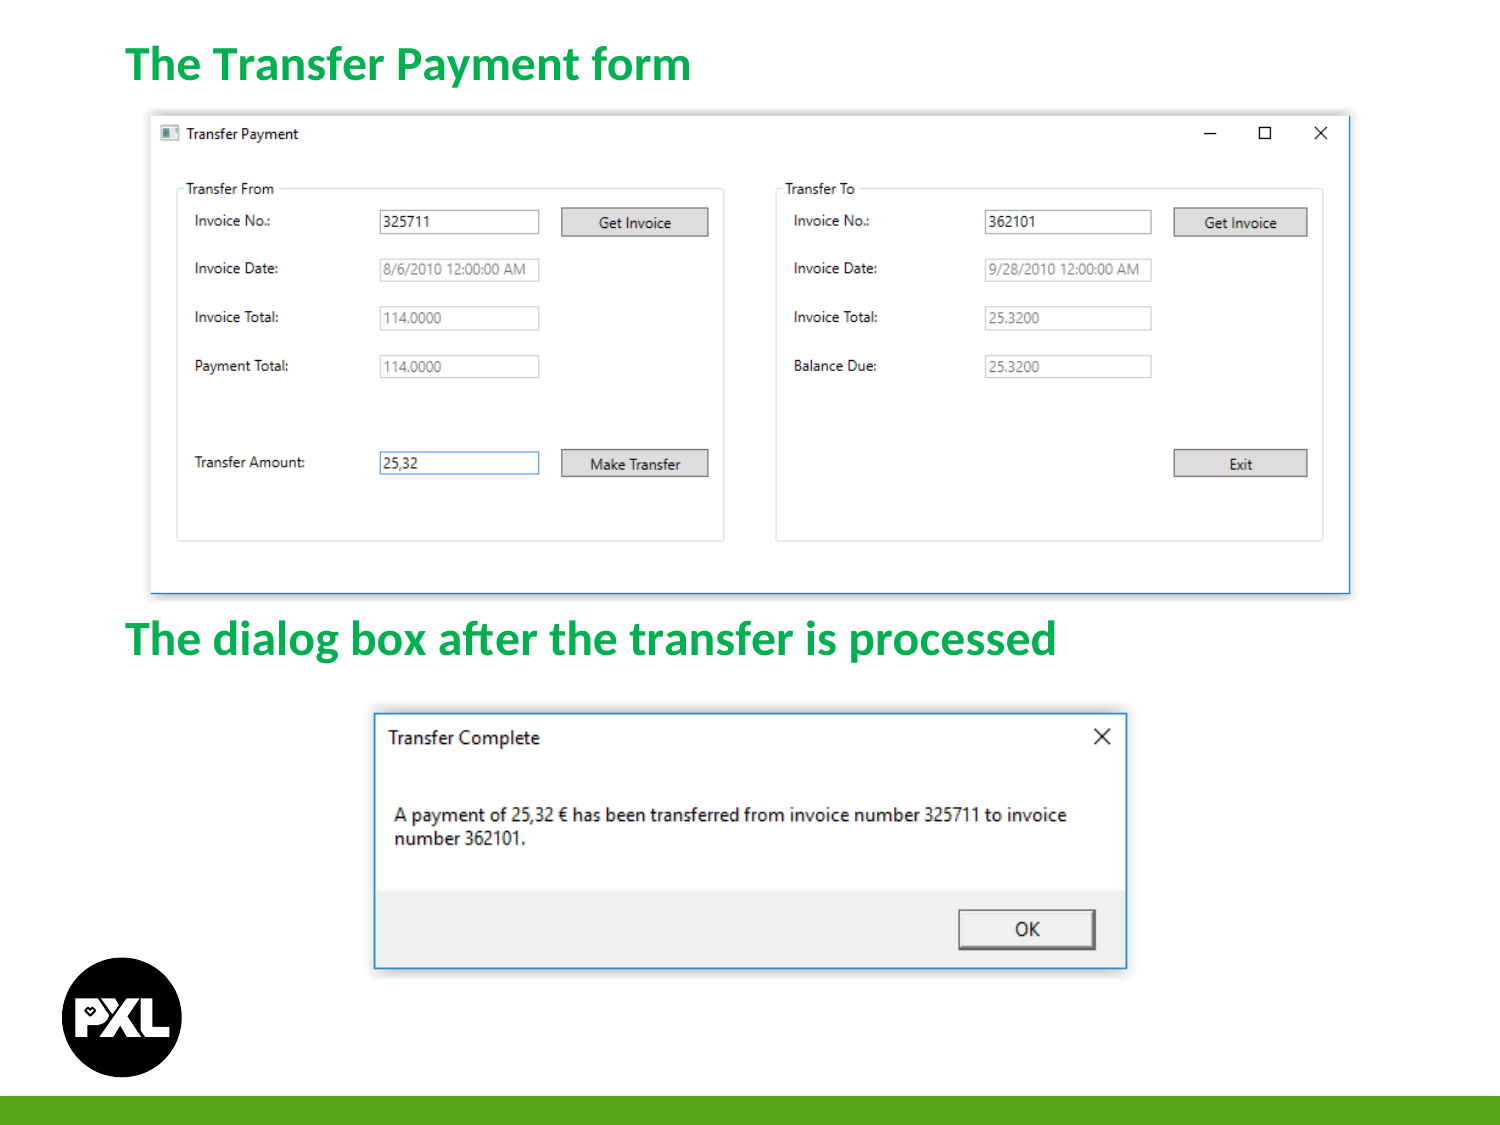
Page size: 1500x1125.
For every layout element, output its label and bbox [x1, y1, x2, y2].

picture [359, 699, 1141, 982]
picture [140, 105, 1360, 604]
text_box [124, 33, 1322, 106]
text_box [124, 583, 1322, 682]
